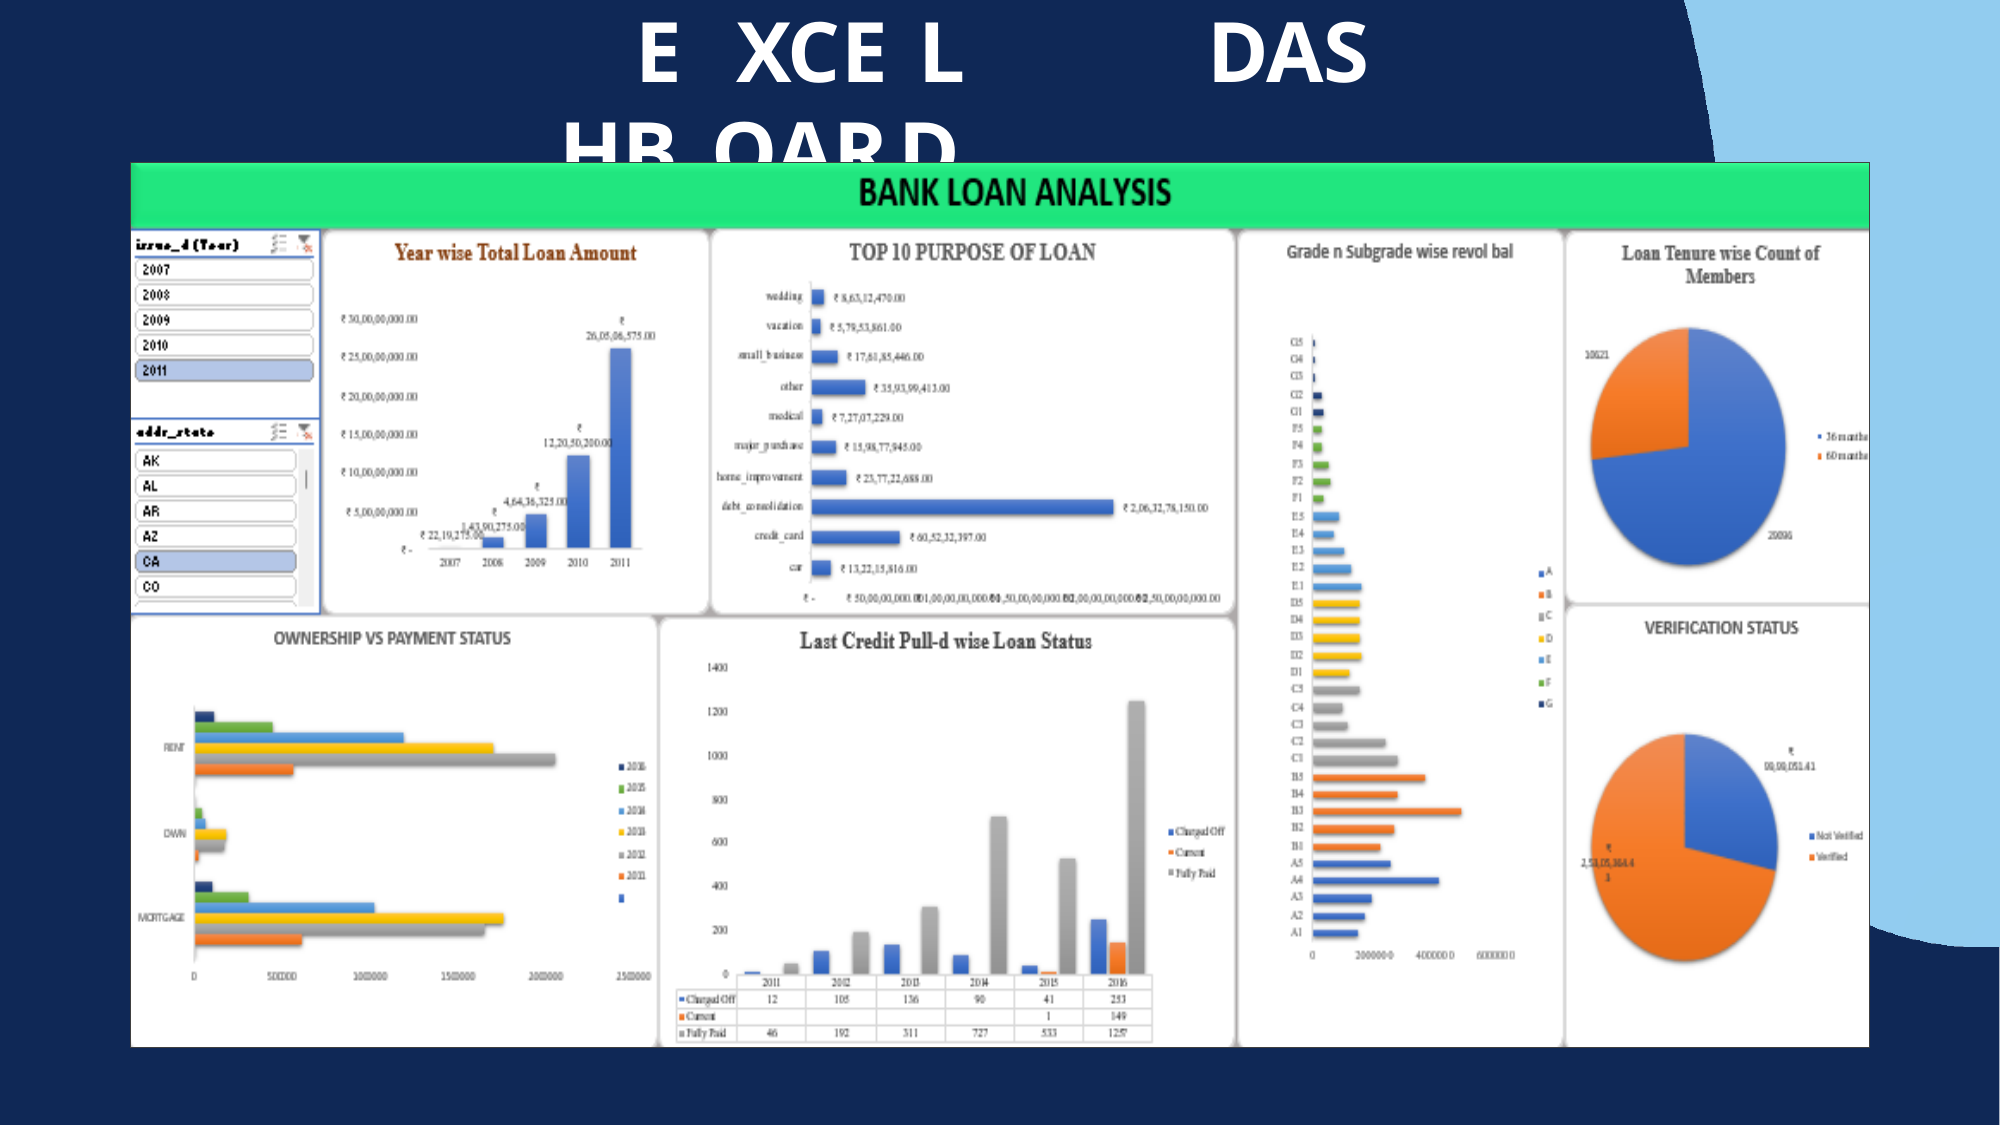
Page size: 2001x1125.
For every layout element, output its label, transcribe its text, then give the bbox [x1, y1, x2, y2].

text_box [1684, 0, 2000, 947]
picture [129, 162, 1871, 1048]
title E XCE L DAS HB OAR D [557, 0, 1431, 160]
